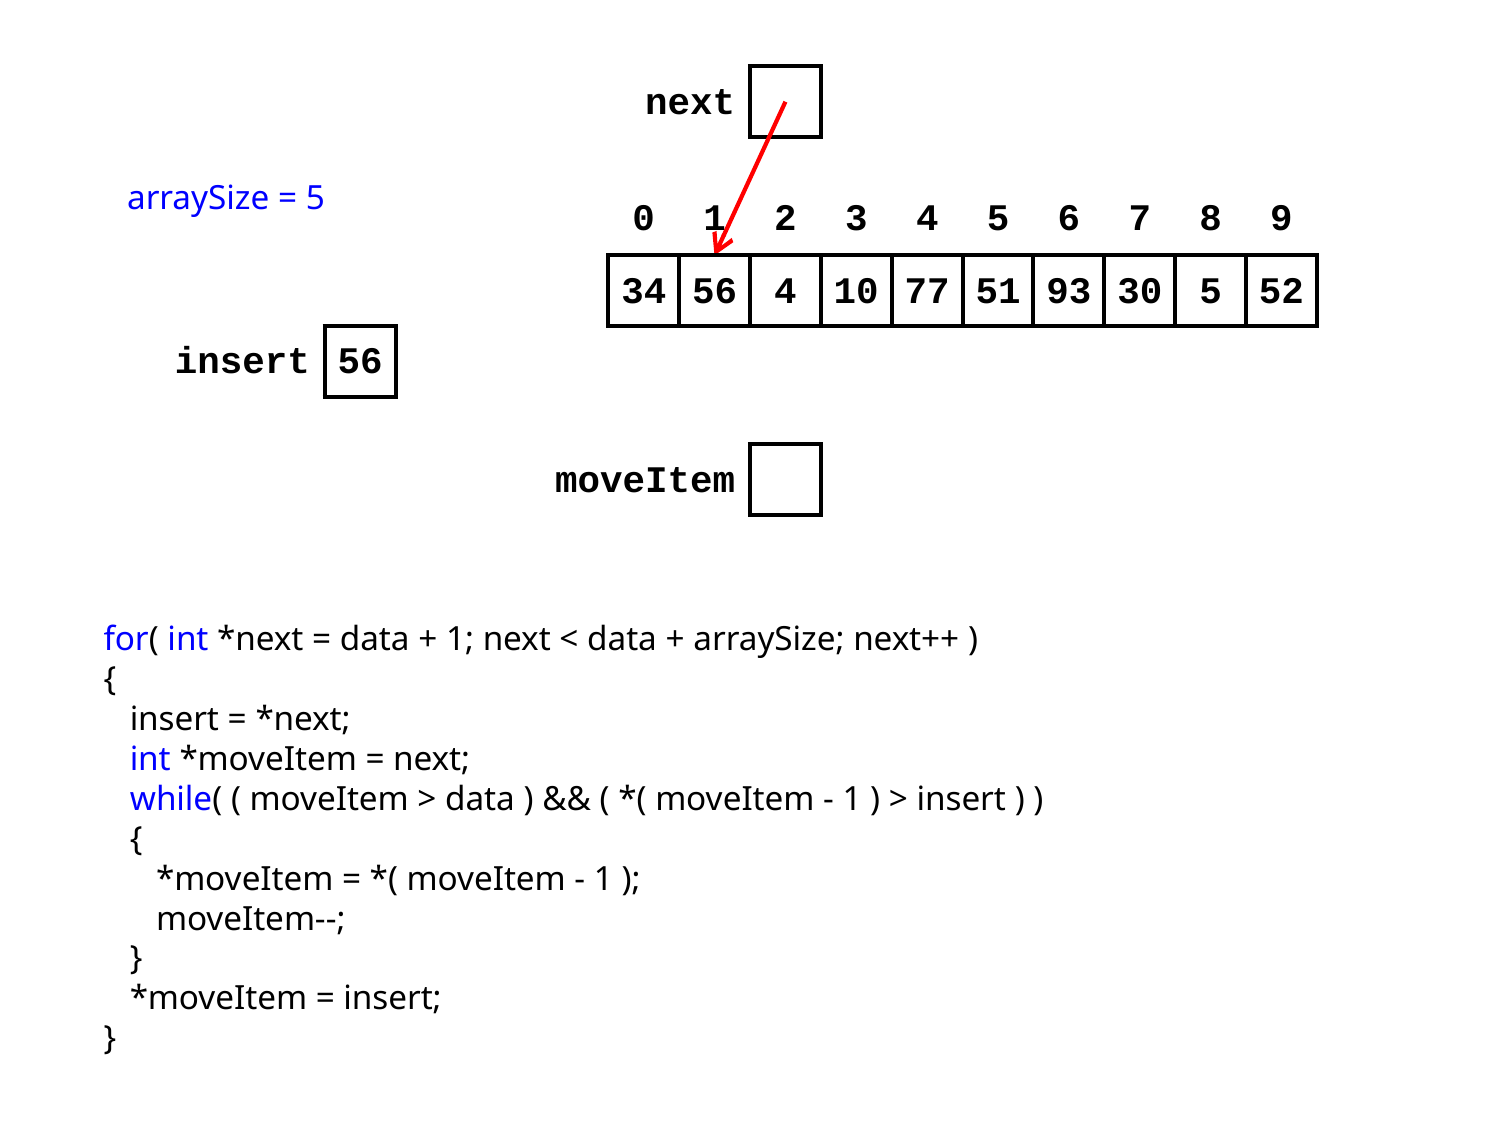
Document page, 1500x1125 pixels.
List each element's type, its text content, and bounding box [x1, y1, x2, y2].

table_header 7 [1104, 184, 1175, 253]
table_cell 51 [965, 257, 1031, 324]
table_header next [608, 66, 748, 137]
table_header 5 [963, 184, 1033, 253]
table_header 2 [750, 184, 821, 253]
table_cell 93 [1035, 257, 1102, 324]
table_header 4 [892, 184, 963, 253]
table_cell 34 [610, 257, 677, 324]
table_header [752, 446, 819, 513]
table_header 3 [821, 184, 892, 253]
table_cell 77 [894, 257, 961, 324]
table_cell 4 [752, 257, 819, 324]
table_header 56 [327, 328, 394, 395]
table_cell 52 [1248, 257, 1315, 324]
list for( int *next = data + 1; next < data + arraySize; next++ ) { insert = *next; int *moveItem = next; while( ( moveItem > data ) && ( *( moveItem - 1 ) > insert ) ) { *moveItem = *( moveItem - 1 ); moveItem--; } *moveItem = insert; } [88, 609, 1412, 1059]
table_header moveItem [537, 444, 748, 515]
table_header [752, 68, 819, 135]
table_header 1 [679, 184, 750, 253]
table_cell 5 [1177, 257, 1244, 324]
table_header 0 [608, 184, 679, 253]
table_cell 30 [1106, 257, 1173, 324]
table_header insert [159, 326, 323, 397]
table_header 6 [1033, 184, 1104, 253]
table_header 9 [1246, 184, 1317, 253]
table_header 8 [1175, 184, 1246, 253]
table_cell 10 [823, 257, 890, 324]
title arraySize = 5 [111, 160, 491, 232]
table_cell 56 [681, 257, 748, 324]
